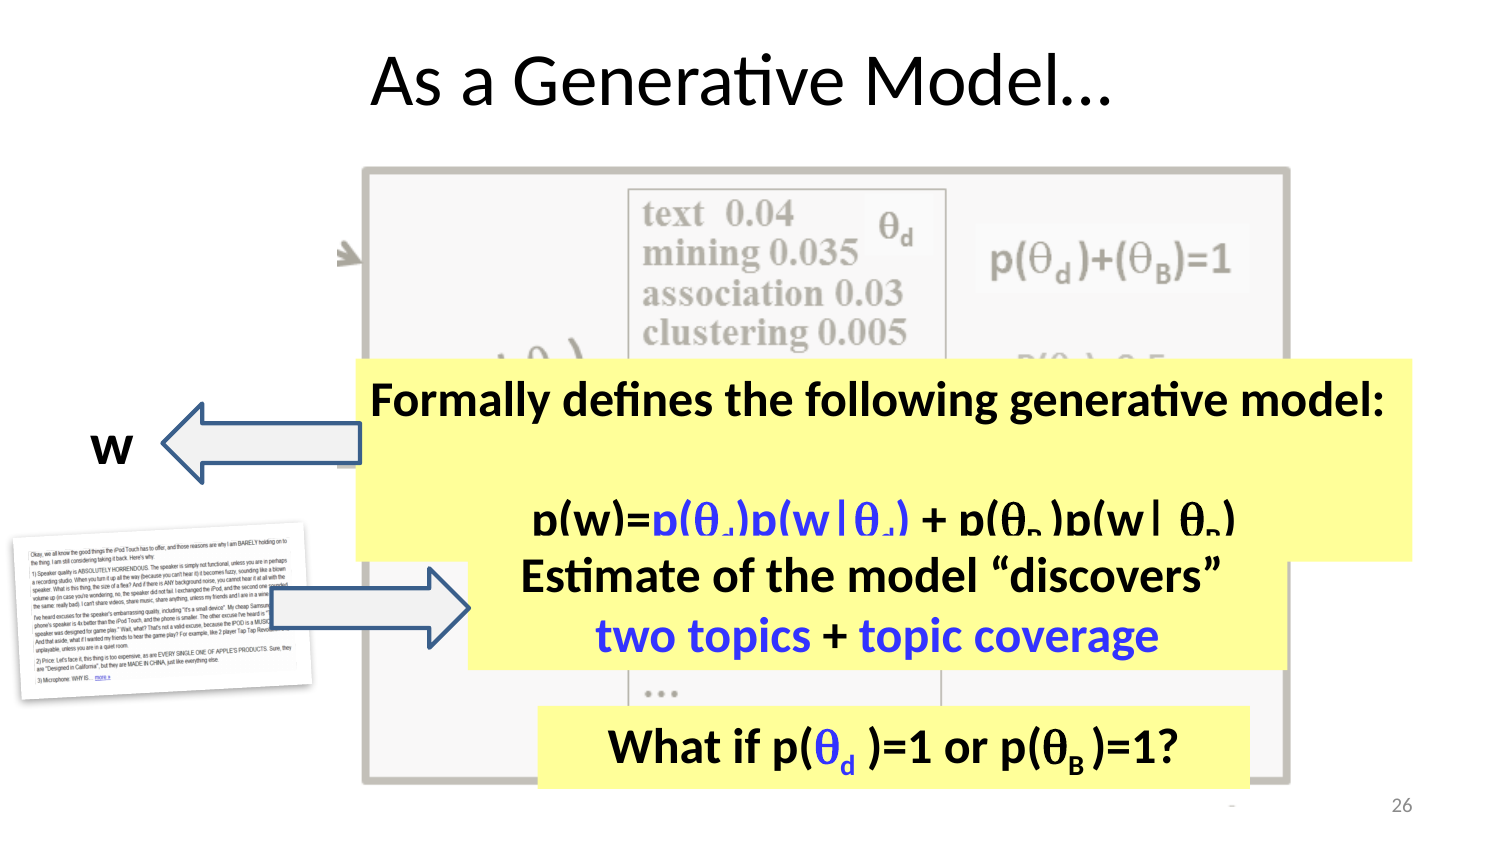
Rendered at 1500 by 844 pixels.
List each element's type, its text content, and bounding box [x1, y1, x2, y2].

slide_number 26 [1074, 782, 1425, 827]
picture [36, 678, 133, 684]
title As a Generative Model… [75, 5, 1425, 146]
text_box [160, 401, 332, 485]
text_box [31, 535, 1288, 678]
picture [337, 159, 1305, 807]
text_box Formally defines the following generative model: p(w)=p(d)p(w|d) + p(B )p(w| B) [1308, 358, 1413, 562]
text_box w [75, 398, 149, 484]
